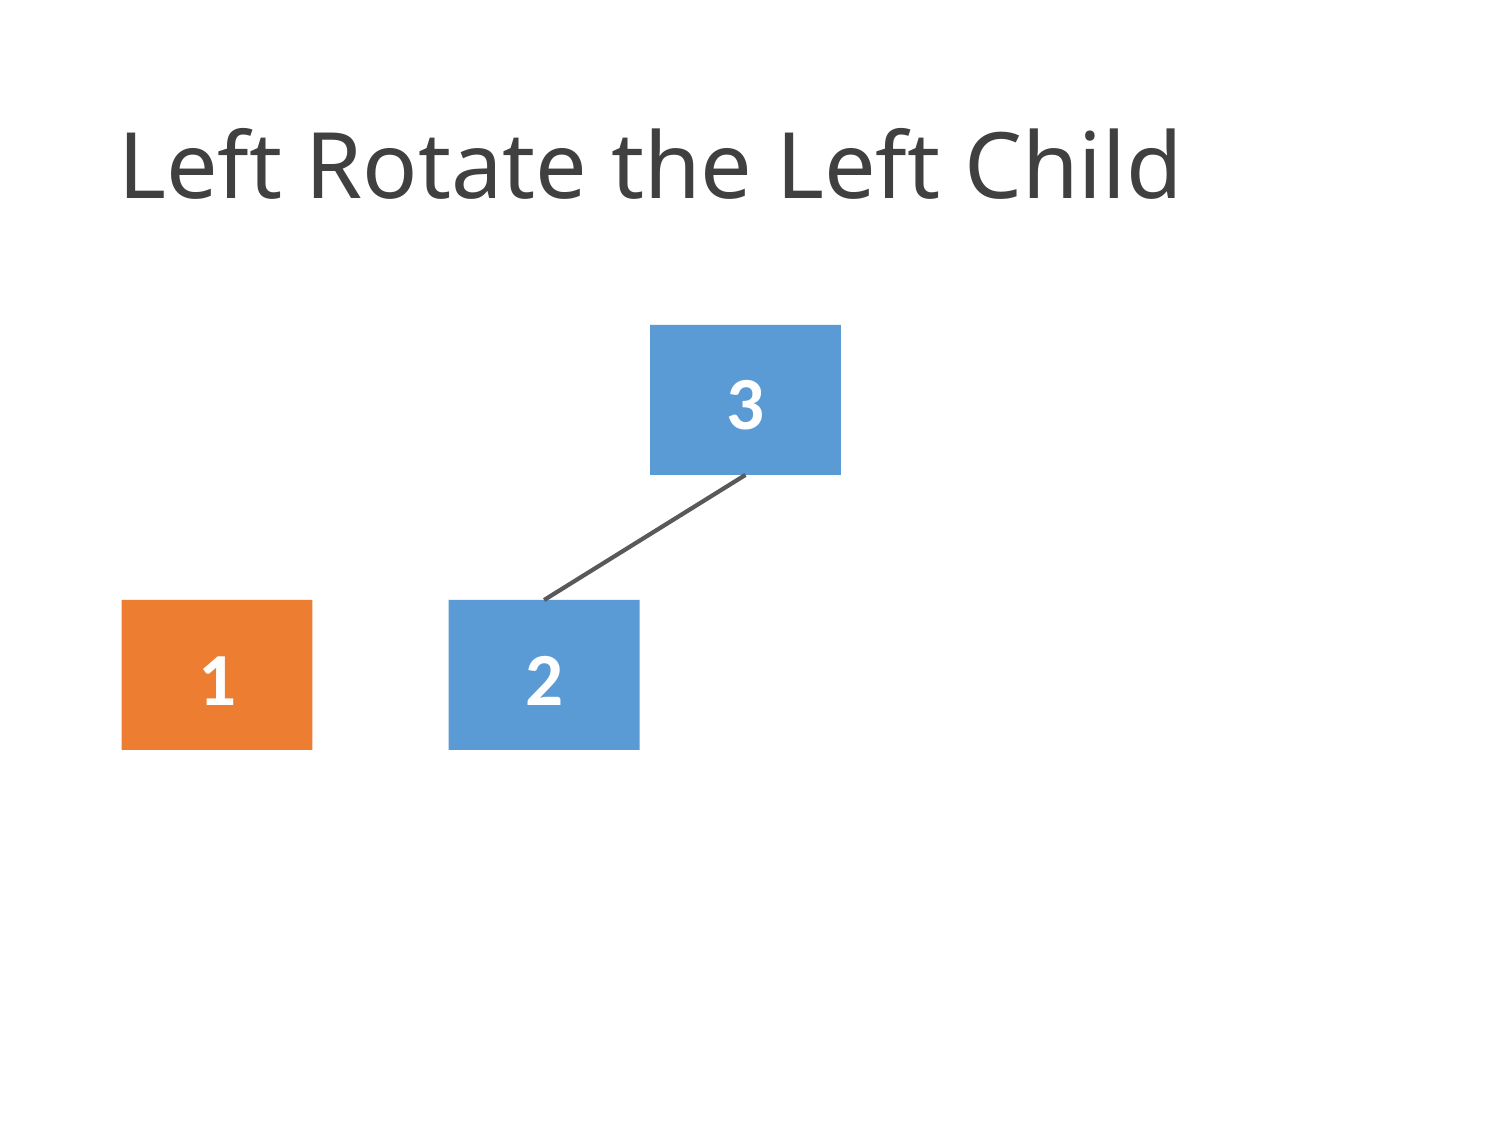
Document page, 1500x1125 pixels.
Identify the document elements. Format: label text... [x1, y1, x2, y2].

text_box 2 [448, 599, 641, 751]
text_box 1 [121, 599, 313, 751]
title Left Rotate the Left Child [103, 59, 1397, 278]
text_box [544, 474, 746, 600]
text_box 3 [649, 324, 842, 476]
